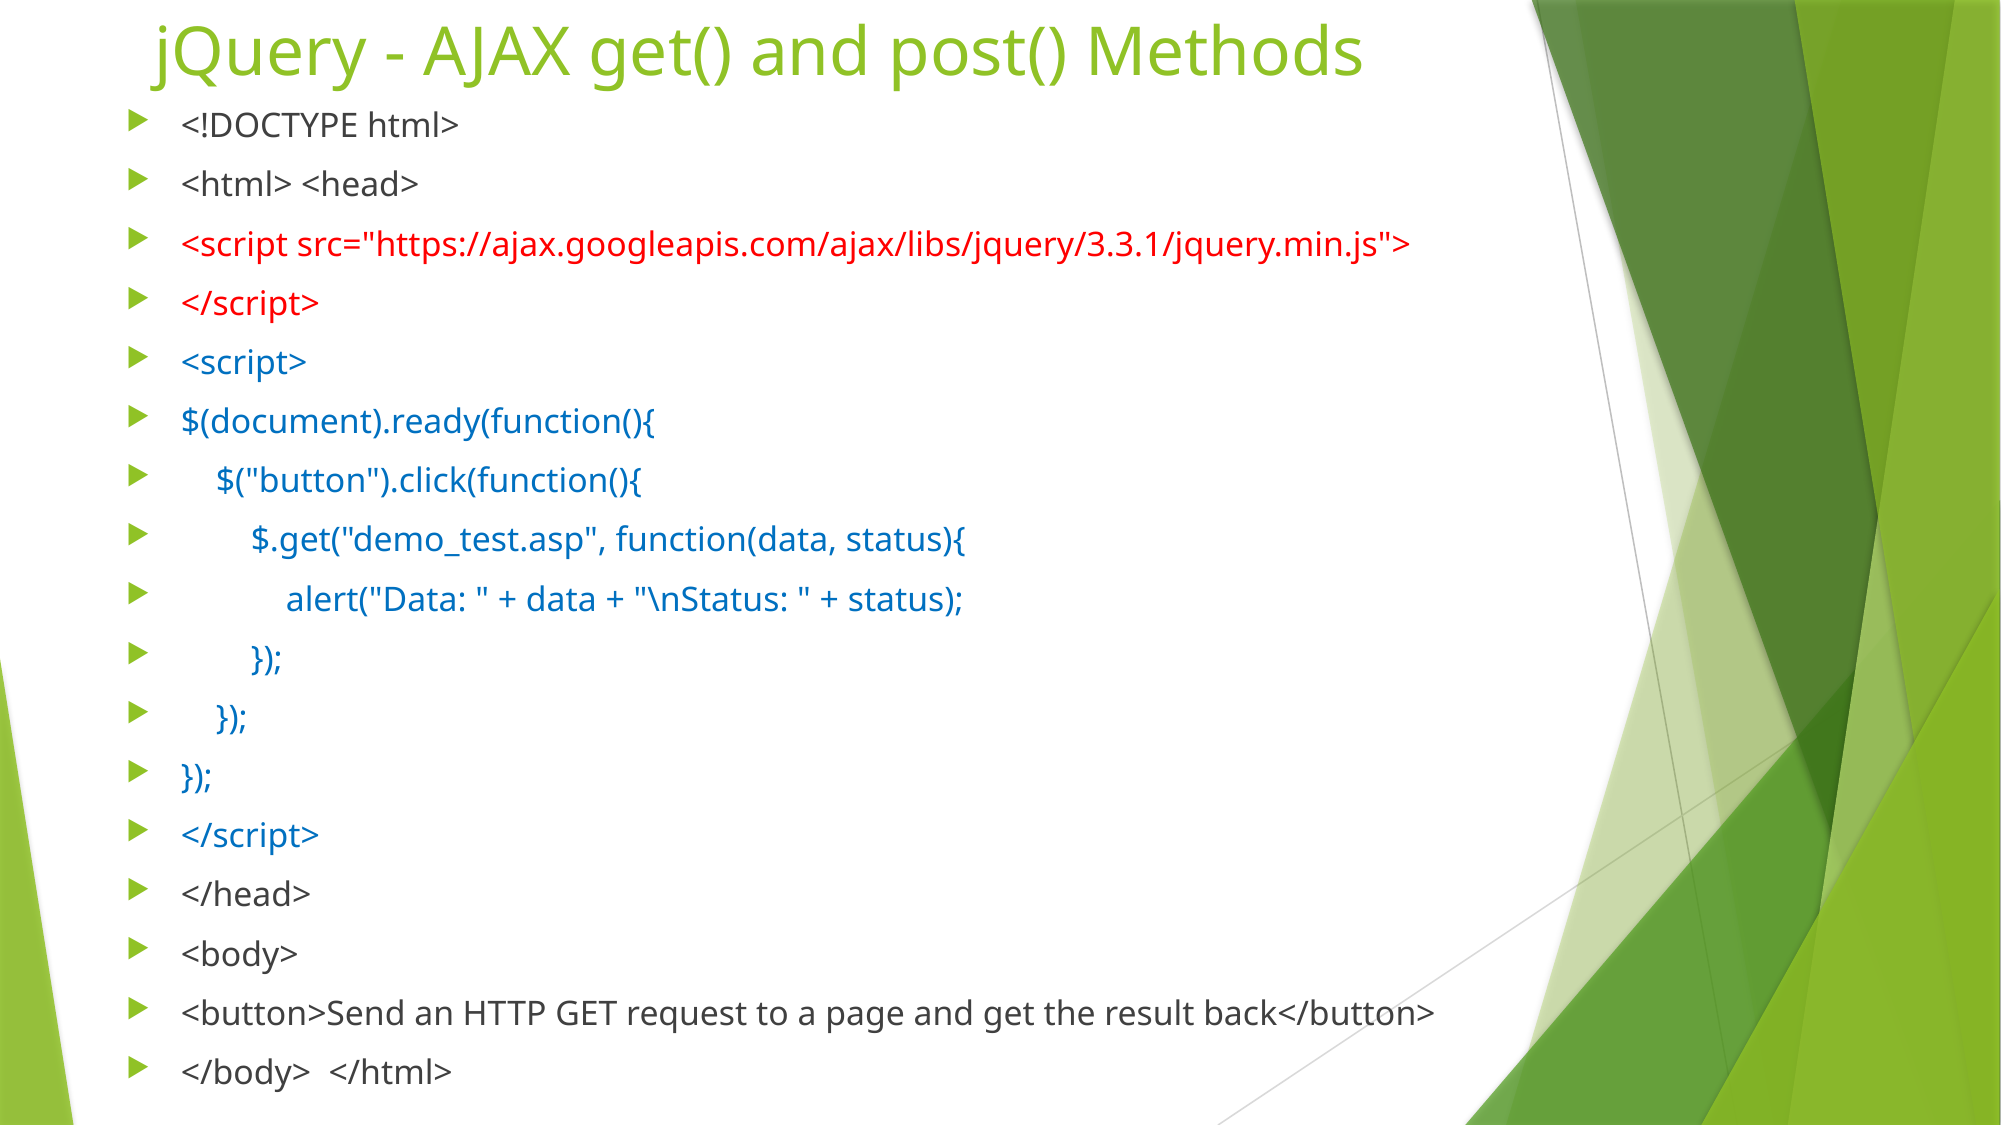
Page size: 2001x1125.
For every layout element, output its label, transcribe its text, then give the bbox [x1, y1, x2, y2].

list <!DOCTYPE html> <html> <head> <script src="https://ajax.googleapis.com/ajax/libs/jquery/3.3.1/jquery.min.js"> </script> <script> $(document).ready(function(){ $("button").click(function(){ $.get("demo_test.asp", function(data, status){ alert("Data: " + data + "\nStatus: " + status); }); }); }); </script> </head> <body> <button>Send an HTTP GET request to a page and get the result back</button> </body> </html> [111, 96, 1579, 1105]
title jQuery - AJAX get() and post() Methods [139, 0, 1550, 96]
